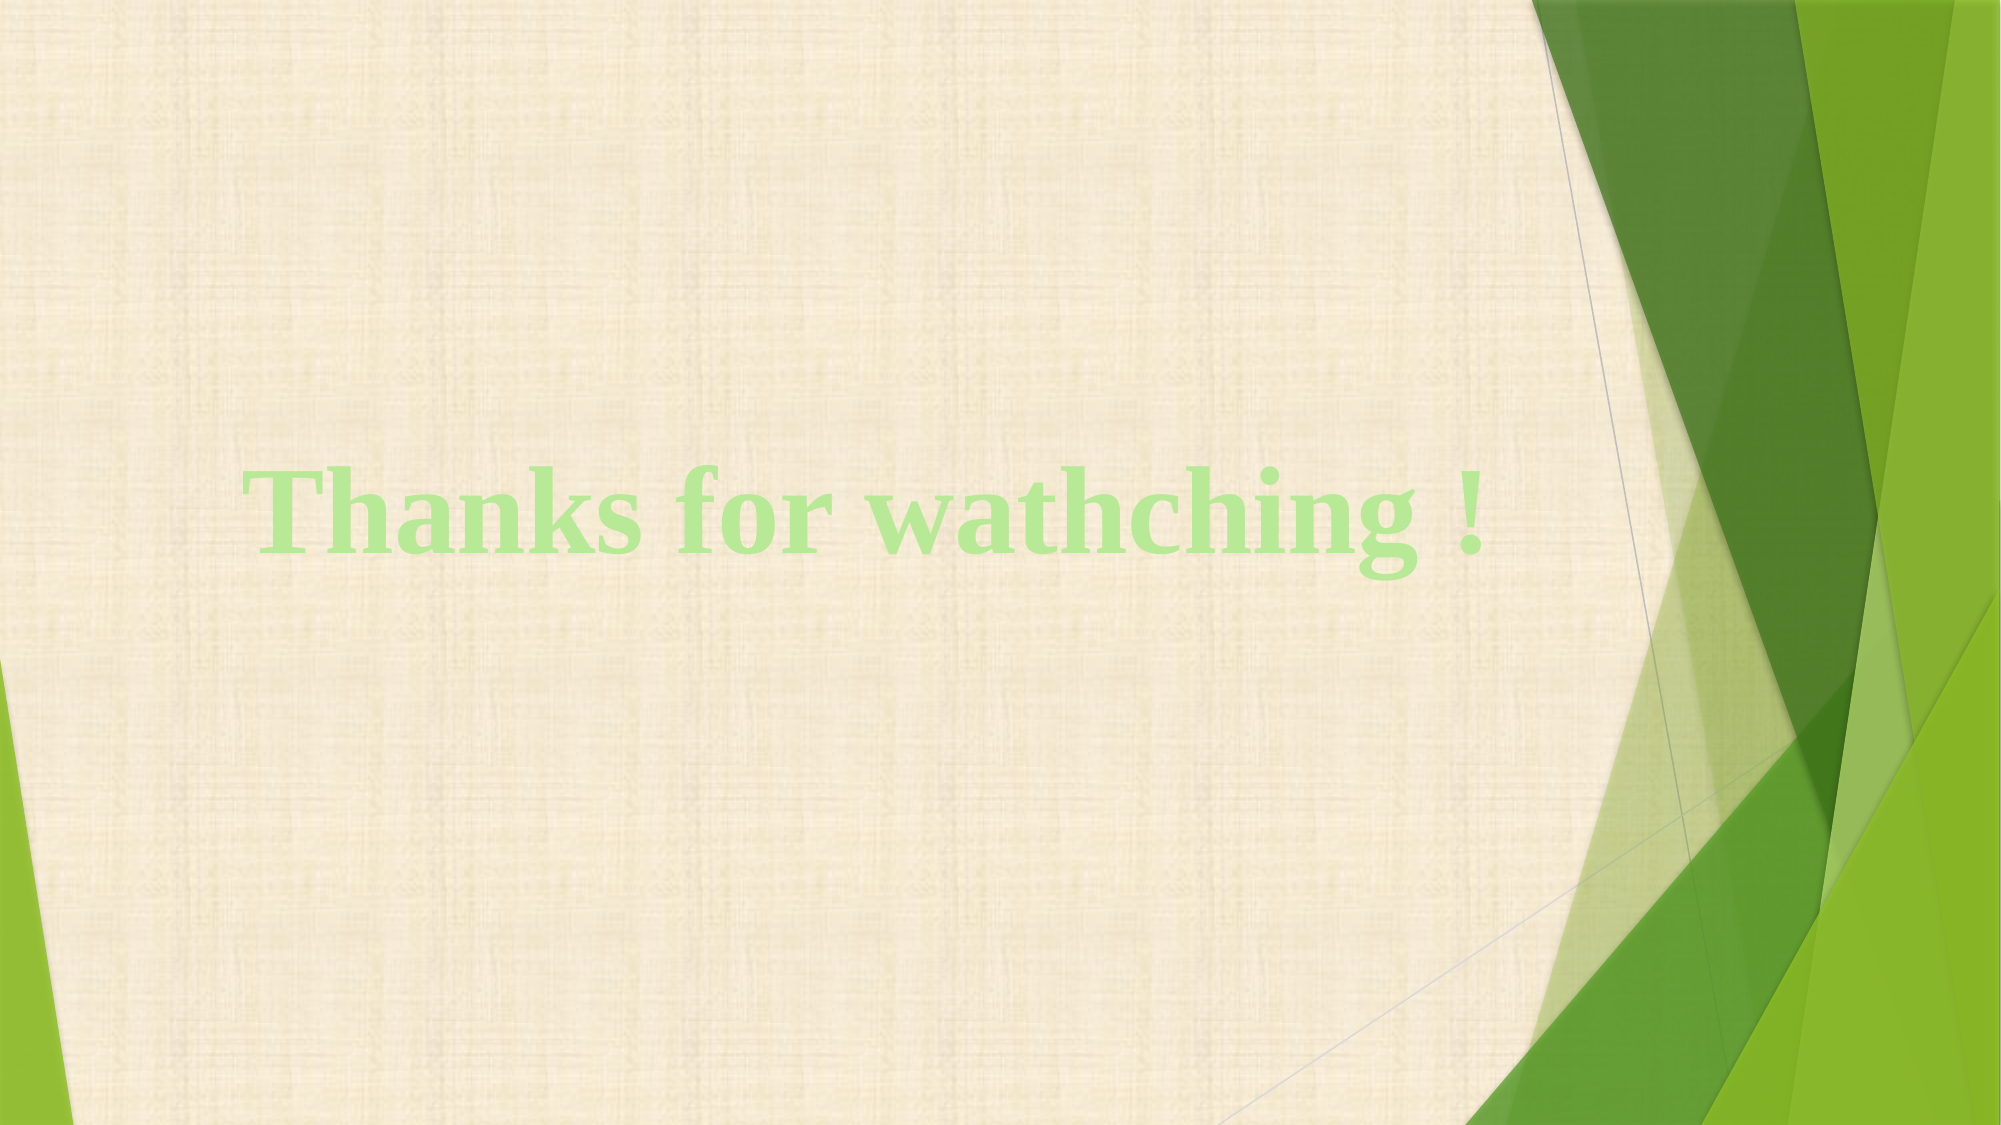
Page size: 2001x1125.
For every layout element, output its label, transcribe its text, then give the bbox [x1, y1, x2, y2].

title Thanks for wathching ! [226, 420, 1637, 638]
